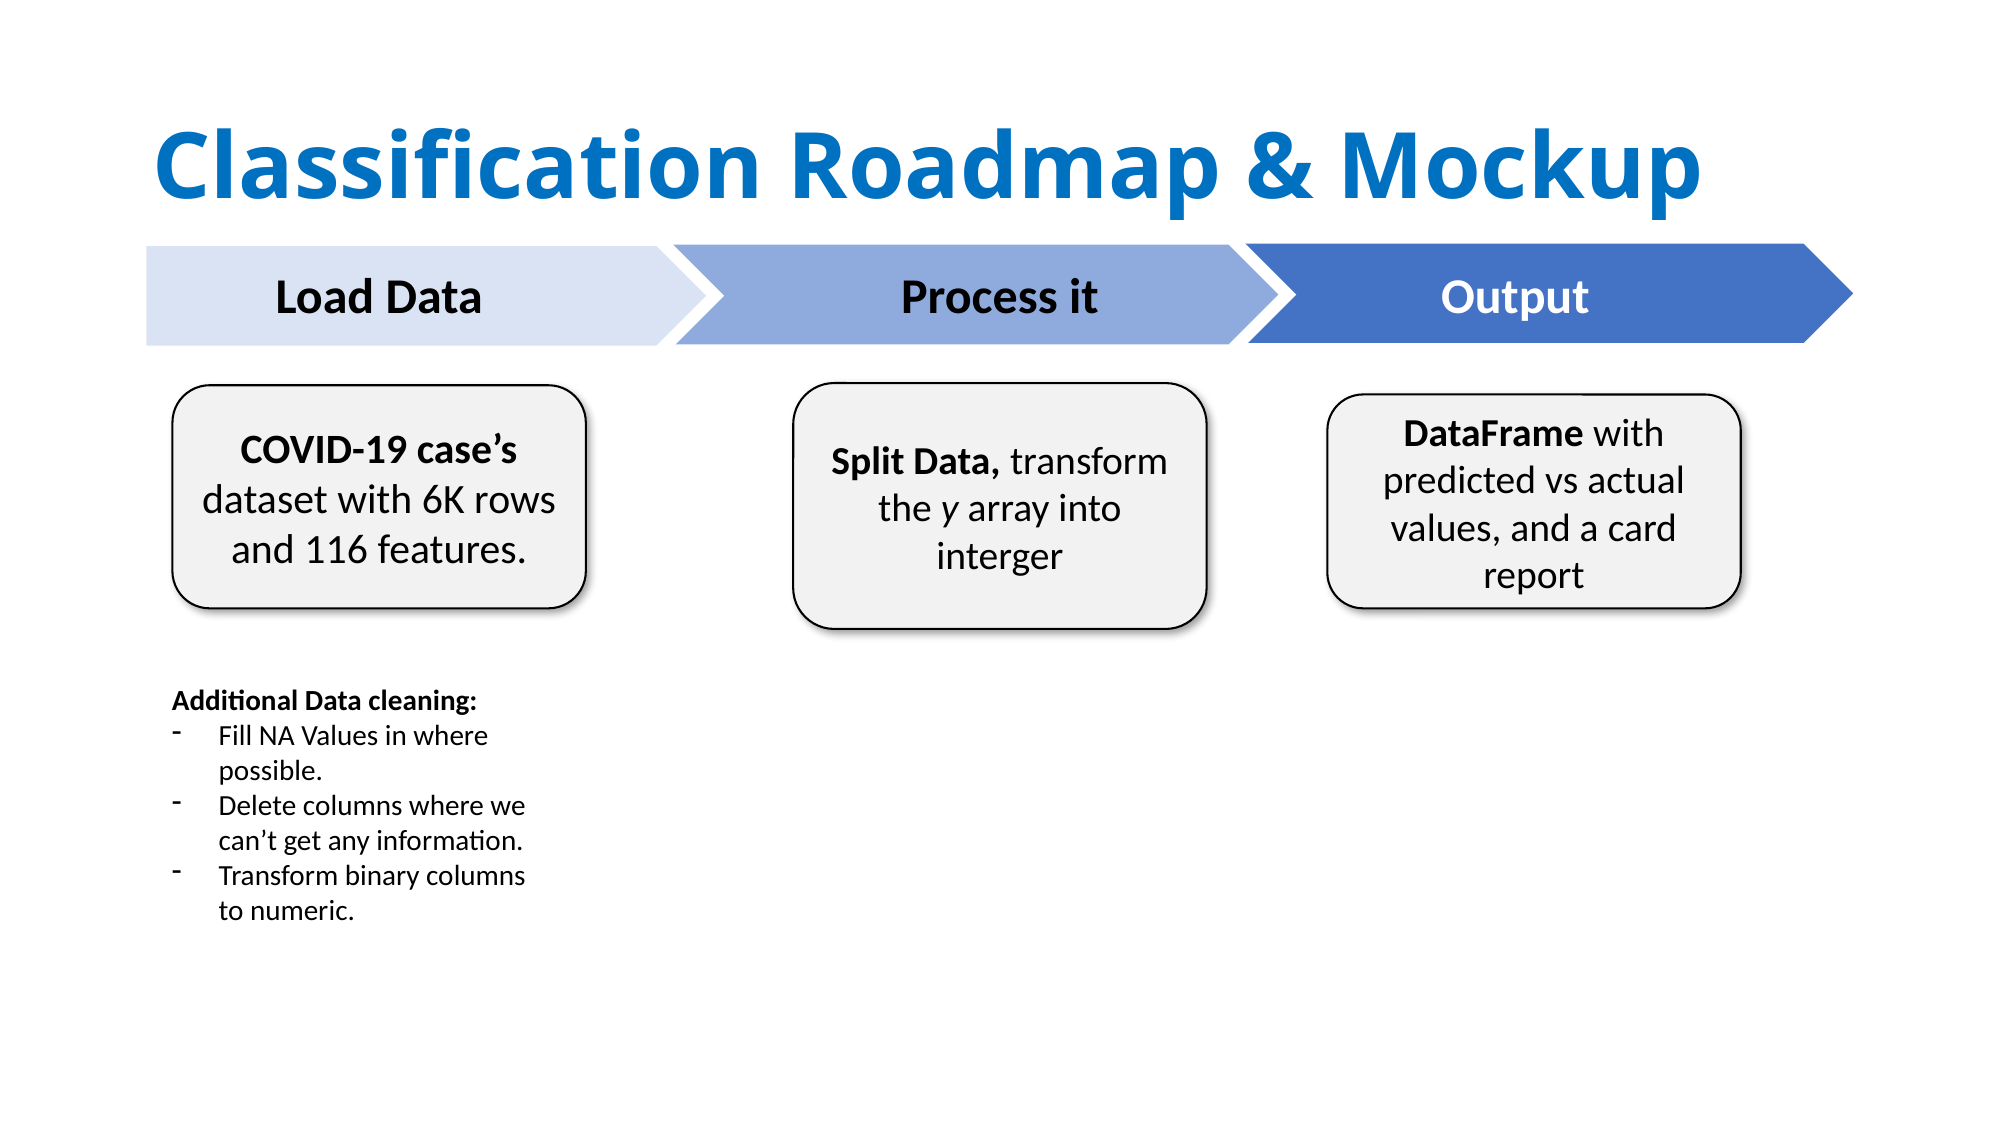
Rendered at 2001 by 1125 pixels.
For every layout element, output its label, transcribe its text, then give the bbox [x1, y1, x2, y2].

text_box Additional Data cleaning: Fill NA Values in where possible. Delete columns where we can’t get any information. Transform binary columns to numeric. [141, 659, 583, 952]
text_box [137, 237, 1863, 352]
text_box DataFrame with predicted vs actual values, and a card report [1326, 393, 1742, 610]
title Classification Roadmap & Mockup [137, 59, 1863, 237]
text_box COVID-19 case’s dataset with 6K rows and 116 features. [171, 384, 587, 610]
text_box Split Data, transform the y array into interger [792, 381, 1208, 630]
